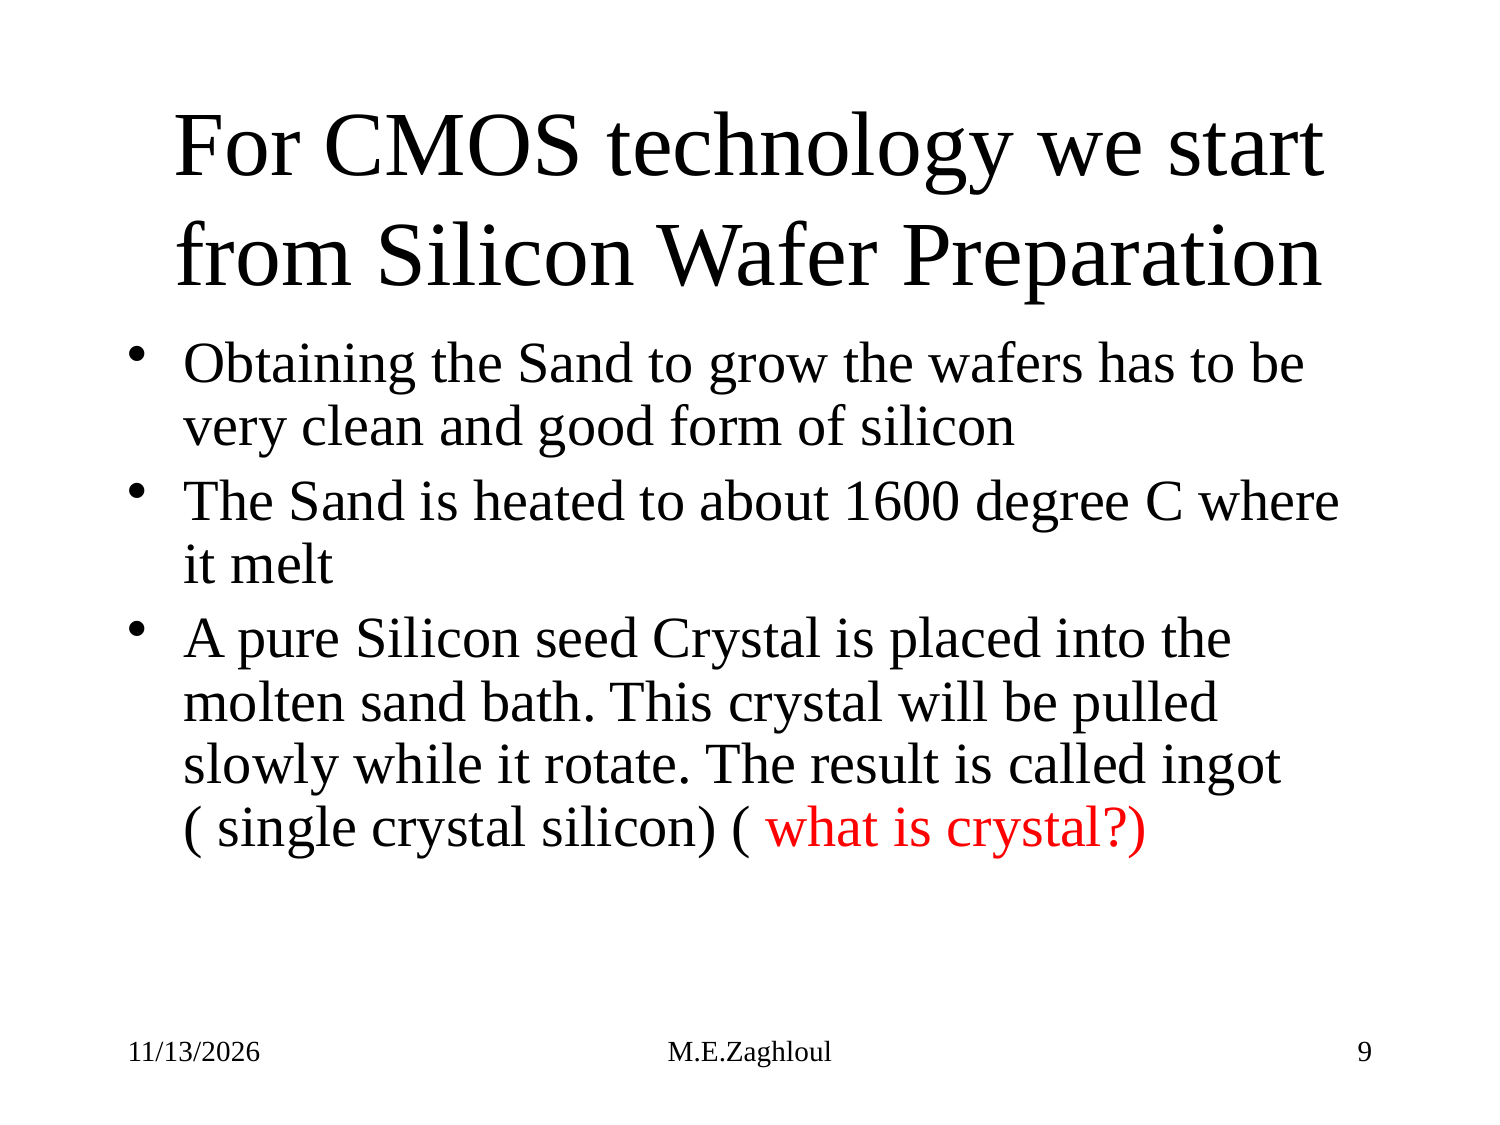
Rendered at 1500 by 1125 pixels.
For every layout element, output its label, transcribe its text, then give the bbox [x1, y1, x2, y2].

footer M.E.Zaghloul [512, 1024, 988, 1101]
title For CMOS technology we start from Silicon Wafer Preparation [112, 99, 1388, 288]
list Obtaining the Sand to grow the wafers has to be very clean and good form of silicon The Sand is heated to about 1600 degree C where it melt A pure Silicon seed Crystal is placed into the molten sand bath. This crystal will be pulled slowly while it rotate. The result is called ingot ( single crystal silicon) ( what is crystal?) [112, 324, 1388, 1000]
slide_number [112, 1024, 426, 1101]
slide_number 9 [1074, 1024, 1388, 1101]
